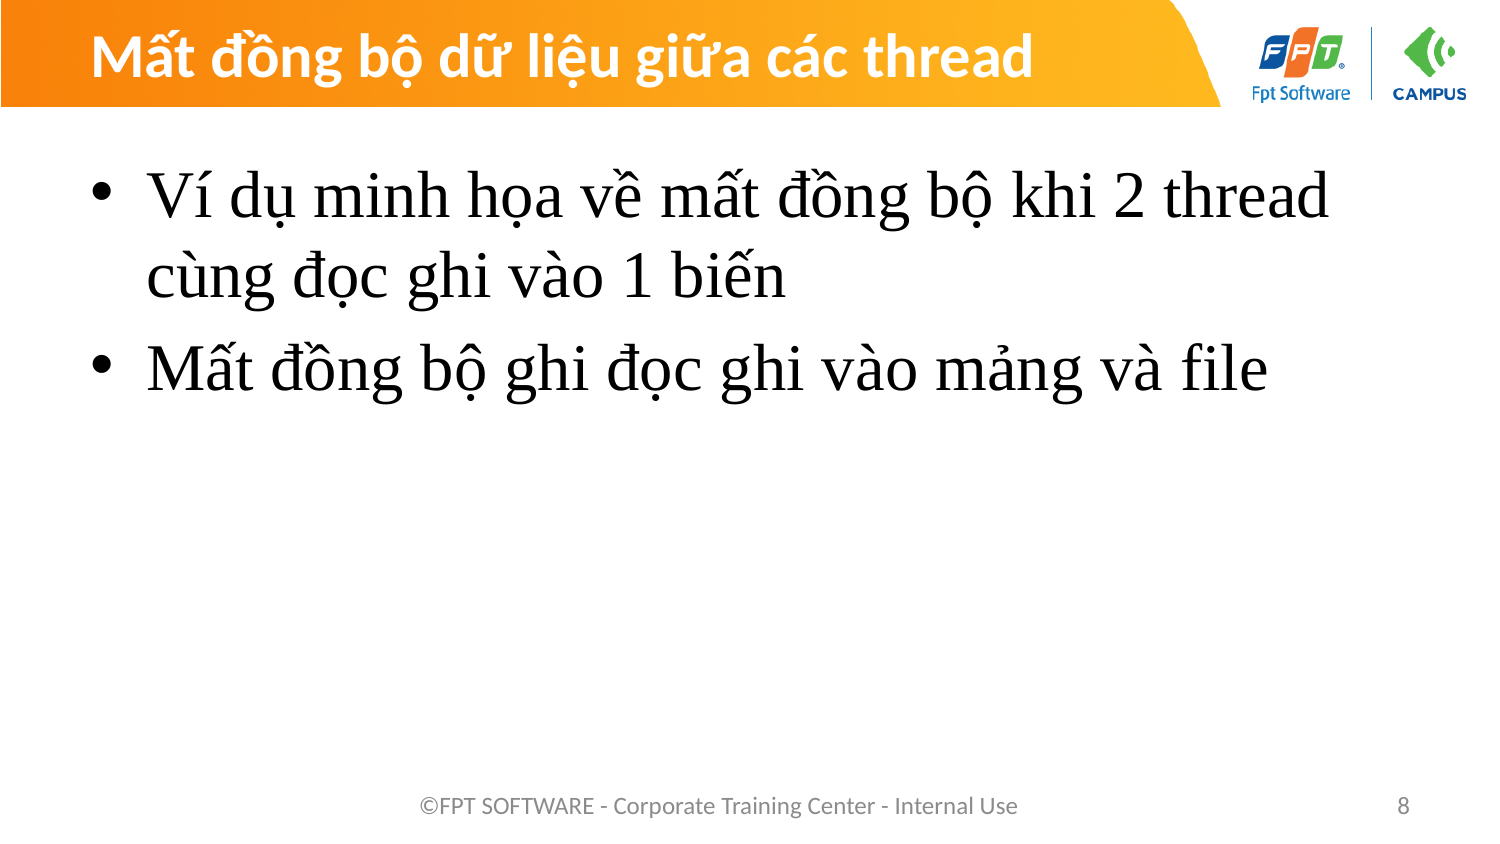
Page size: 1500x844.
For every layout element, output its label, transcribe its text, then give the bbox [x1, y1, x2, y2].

picture [1, 0, 1499, 844]
title Mất đồng bộ dữ liệu giữa các thread [75, 0, 1176, 106]
list Ví dụ minh họa về mất đồng bộ khi 2 thread cùng đọc ghi vào 1 biến Mất đồng bộ ghi đọc ghi vào mảng và file [75, 142, 1425, 754]
footer ©FPT SOFTWARE - Corporate Training Center - Internal Use [395, 782, 1043, 827]
slide_number 8 [1074, 782, 1425, 827]
